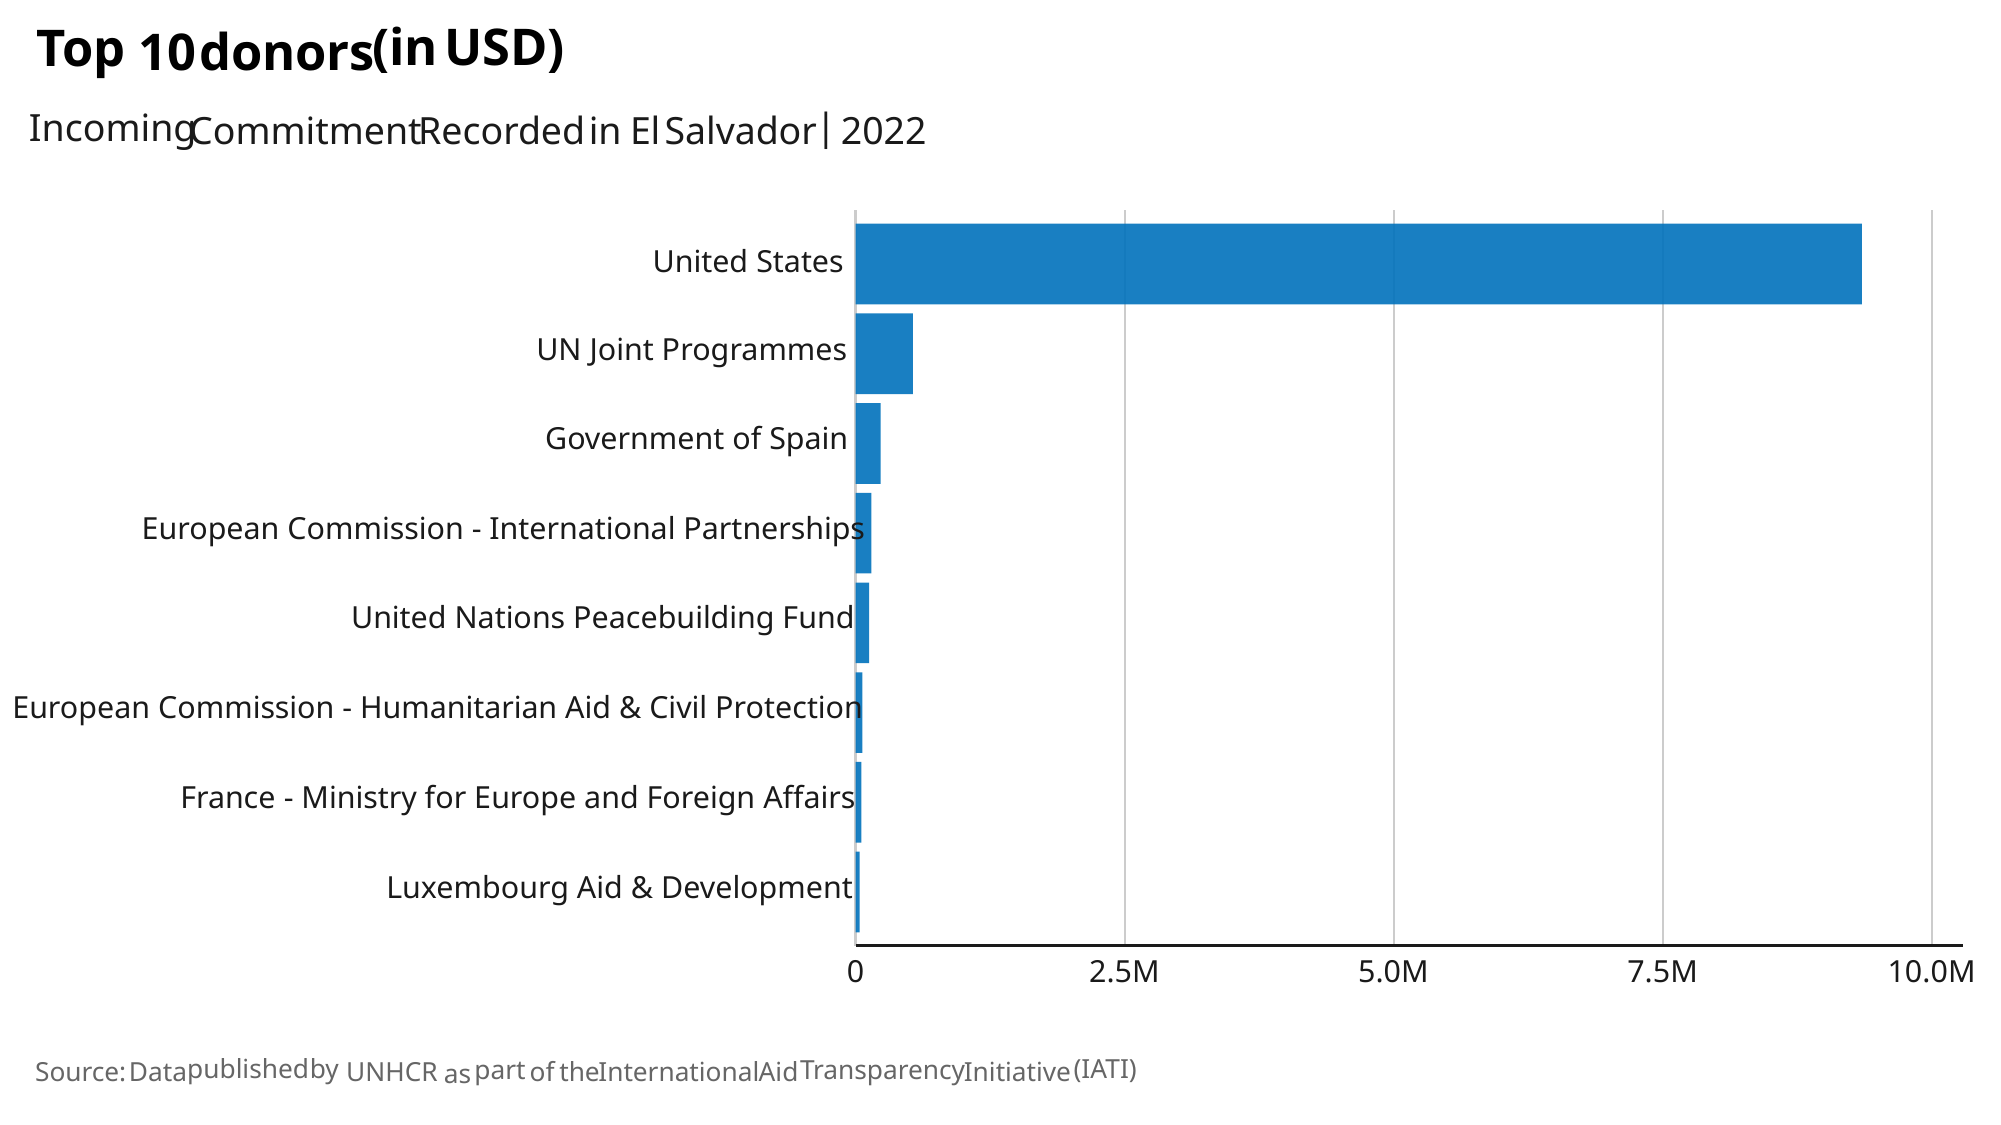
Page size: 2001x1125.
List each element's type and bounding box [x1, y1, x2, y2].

text_box [0, 0, 2000, 1125]
